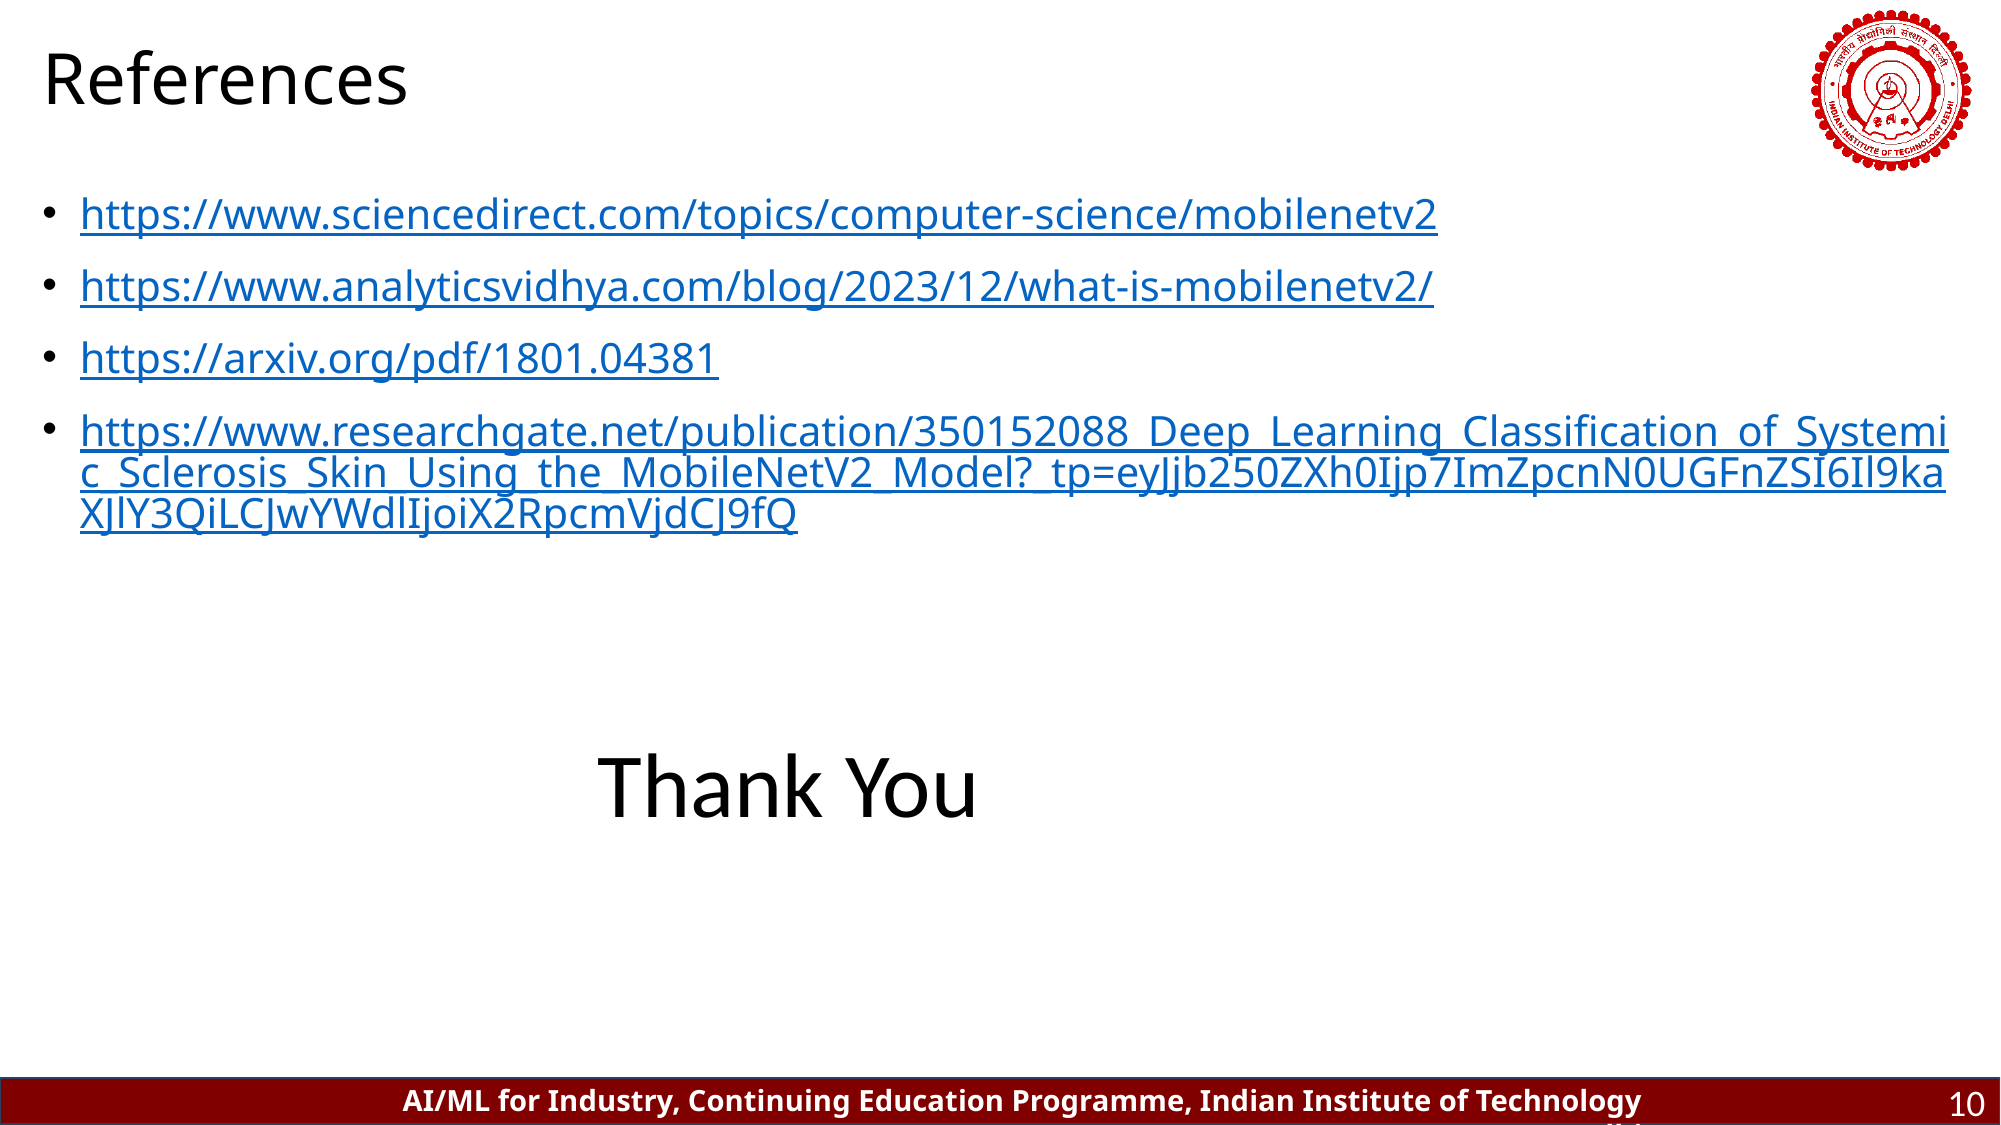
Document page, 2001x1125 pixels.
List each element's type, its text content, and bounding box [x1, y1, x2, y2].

list https://www.sciencedirect.com/topics/computer-science/mobilenetv2 https://www.analyticsvidhya.com/blog/2023/12/what-is-mobilenetv2/ https://arxiv.org/pdf/1801.04381 https://www.researchgate.net/publication/350152088_Deep_Learning_Classification_of_Systemic_Sclerosis_Skin_Using_the_MobileNetV2_Model?_tp=eyJjb250ZXh0Ijp7ImZpcnN0UGFnZSI6Il9kaXJlY3QiLCJwYWdlIjoiX2RpcmVjdCJ9fQ [27, 181, 1973, 1028]
title References [27, 35, 1782, 127]
picture [1809, 8, 1973, 173]
slide_number 10 [1914, 1071, 2000, 1123]
text_box Thank You [582, 718, 1314, 844]
